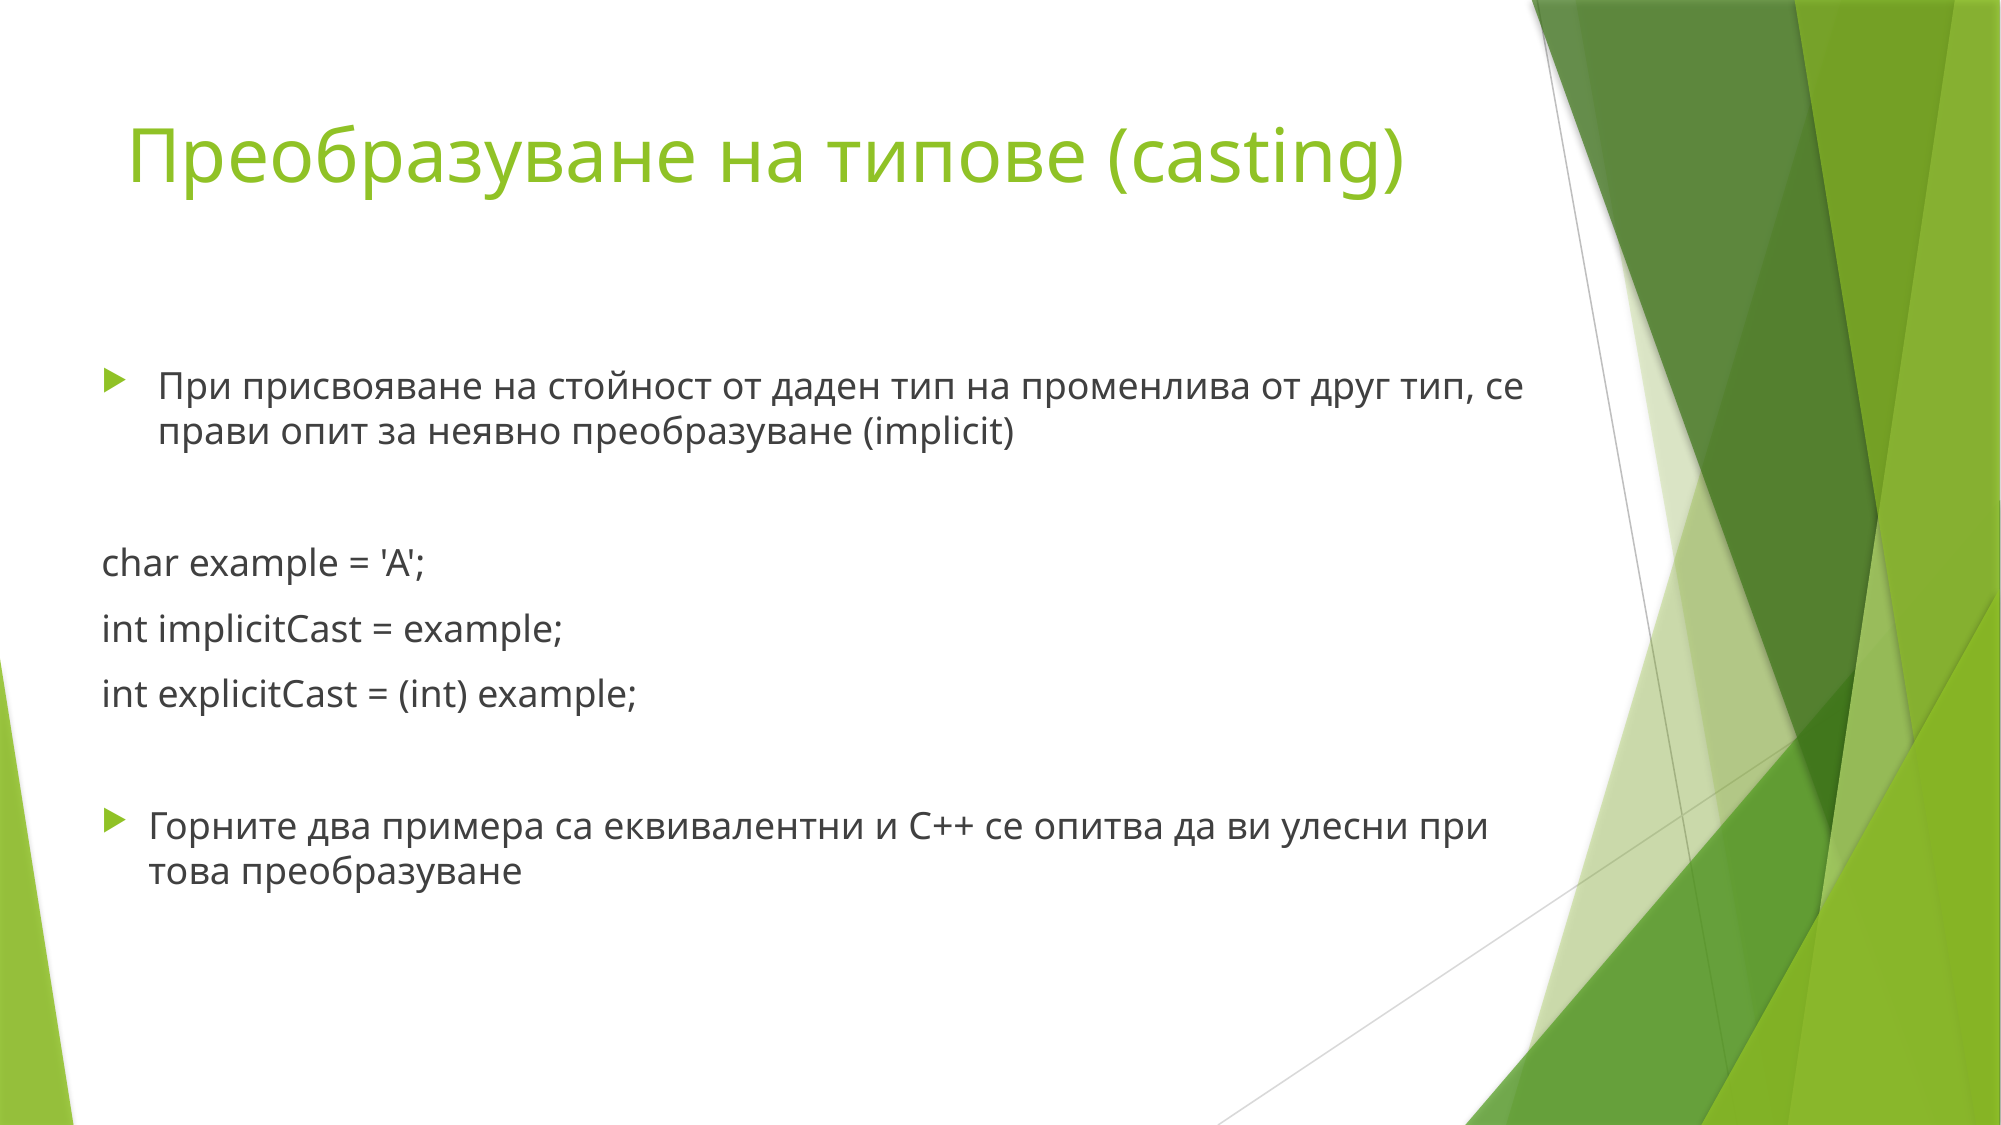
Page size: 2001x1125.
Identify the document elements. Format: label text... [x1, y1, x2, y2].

list При присвояване на стойност от даден тип на променлива от друг тип, се прави опит за неявно преобразуване (implicit) char example = 'A'; int implicitCast = example; int explicitCast = (int) example; Горните два примера са еквивалентни и С++ се опитва да ви улесни при това преобразуване [86, 354, 1578, 992]
title Преобразуване на типове (casting) [111, 99, 1522, 317]
